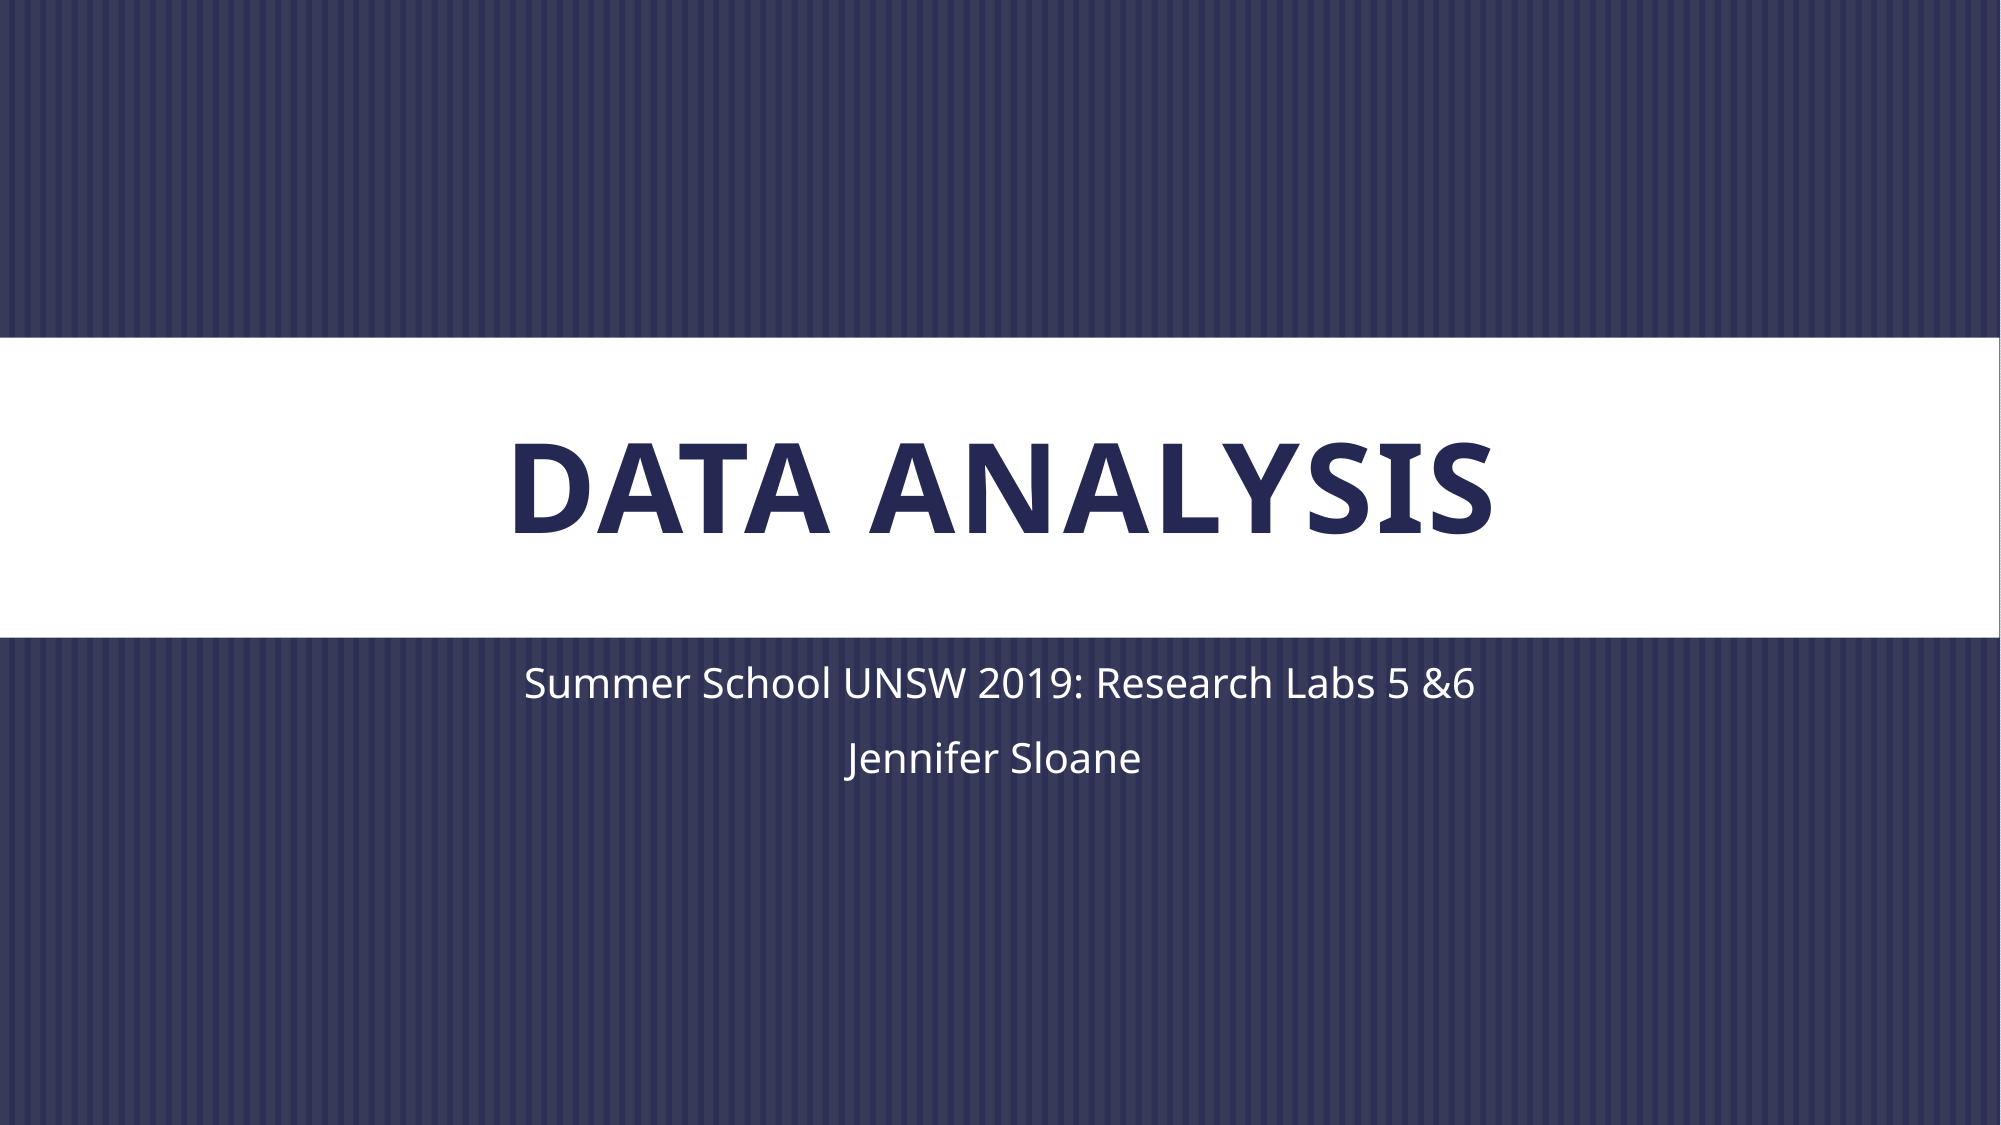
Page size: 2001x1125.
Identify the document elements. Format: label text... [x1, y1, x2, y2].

subtitle Summer School UNSW 2019: Research Labs 5 &6 Jennifer Sloane [249, 655, 1750, 871]
title Data analysis [60, 355, 1942, 641]
